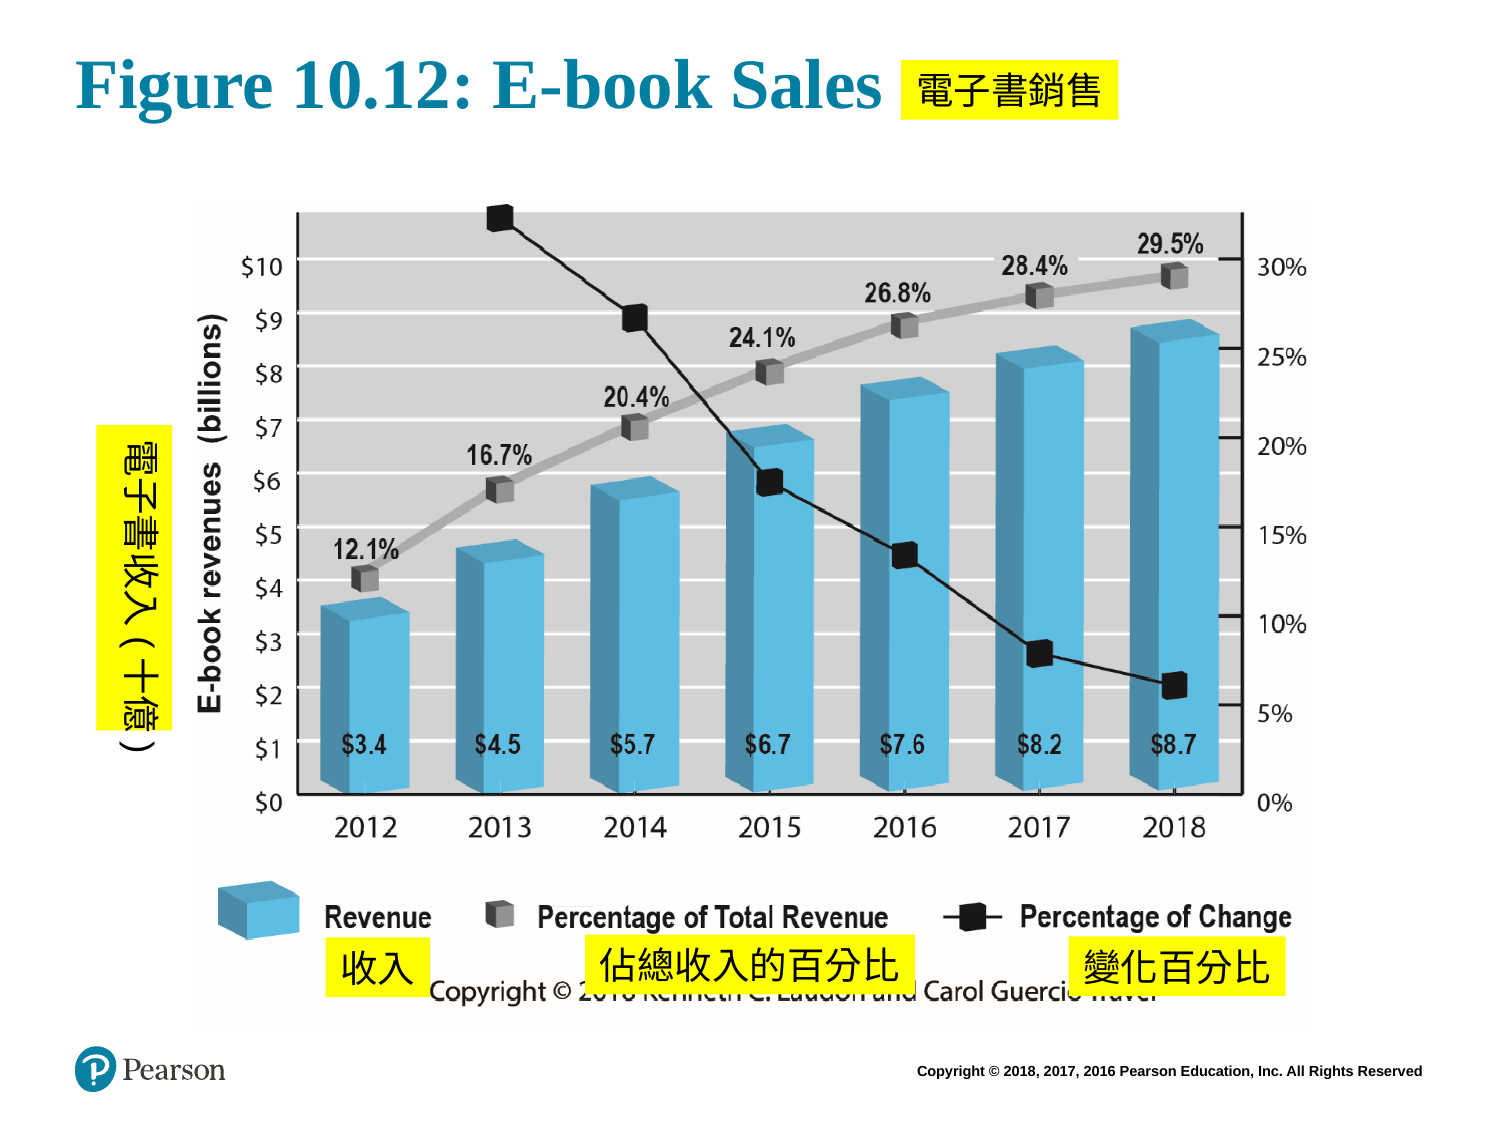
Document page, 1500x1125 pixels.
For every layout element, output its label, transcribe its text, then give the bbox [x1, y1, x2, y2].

text_box 電子書銷售 [901, 60, 1119, 120]
title Figure 10.12: E-book Sales [75, 37, 1425, 213]
text_box 電子書收入(十億) [96, 424, 173, 731]
picture [193, 204, 1307, 1032]
